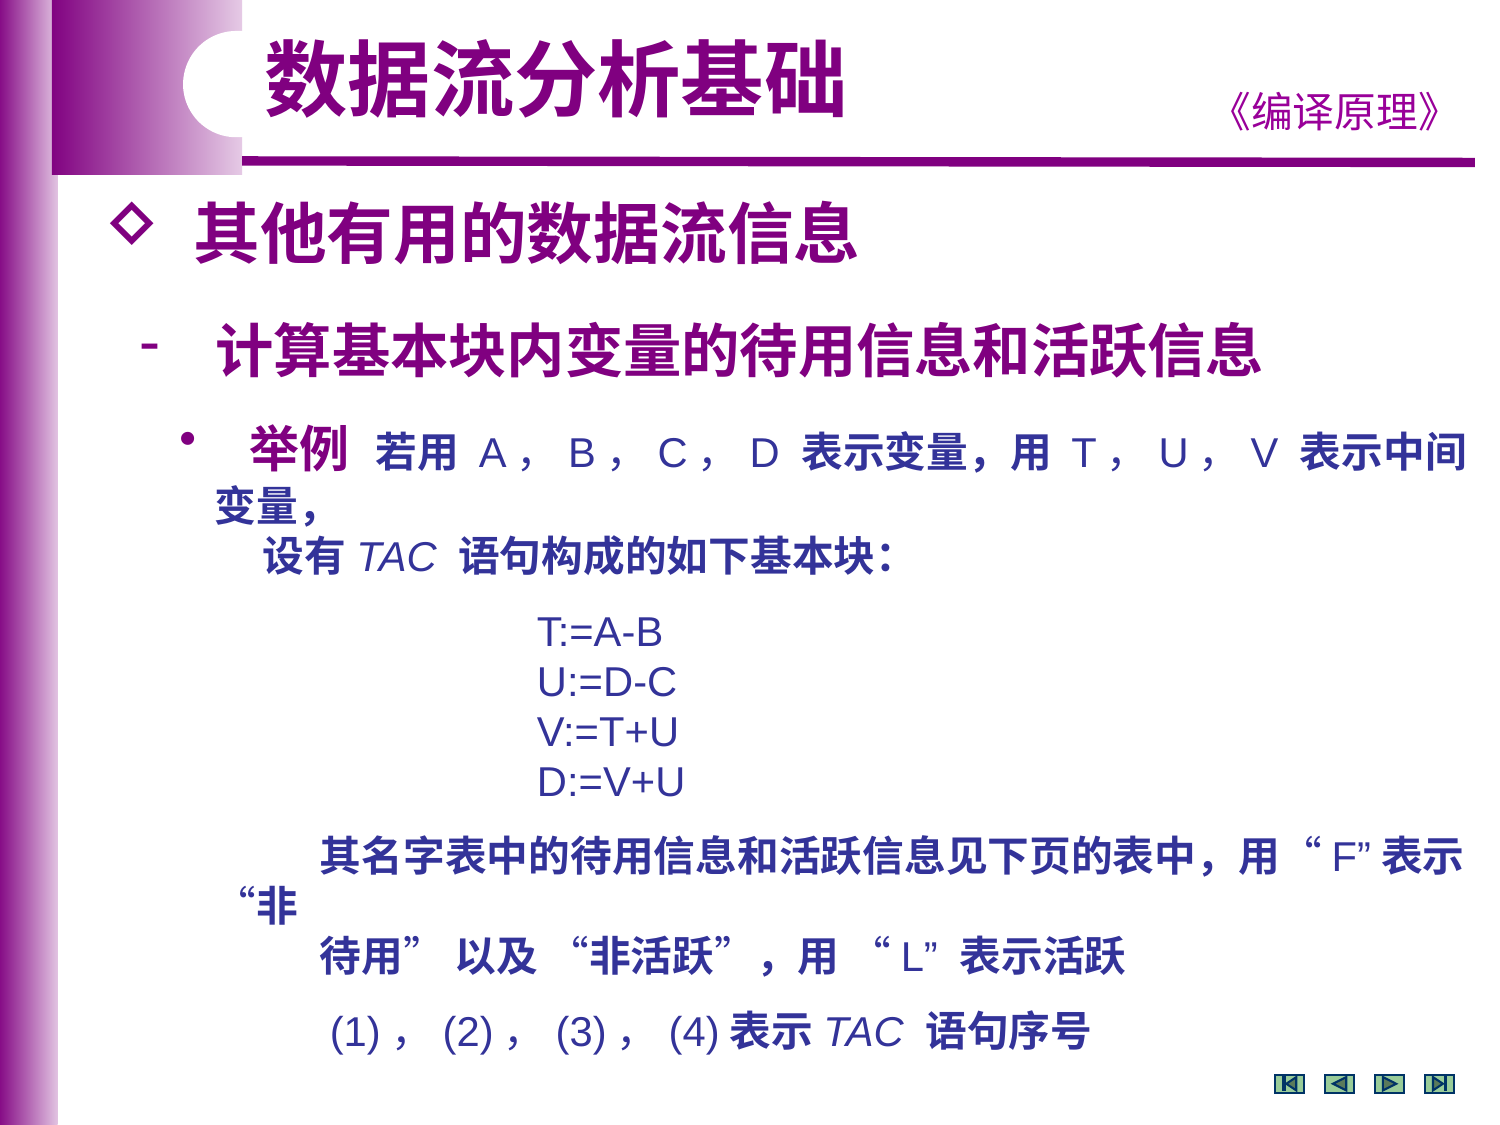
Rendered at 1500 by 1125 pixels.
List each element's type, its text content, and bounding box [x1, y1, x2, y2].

text_box 数据流分析基础 [249, 31, 880, 136]
text_box 计算基本块内变量的待用信息和活跃信息 举例 若用 A，B，C，D 表示变量，用 T，U，V 表示中间变量， 设有TAC 语句构成的如下基本块： T:=A-B U:=D-C V:=T+U D:=V+U 其名字表中的待用信息和活跃信息见下页的表中，用“F”表示“非 待用” 以及 “非活跃”，用 “L” 表示活跃 (1)，(2)，(3)，(4)表示TAC 语句序号 [125, 307, 1500, 1062]
text_box [1424, 1074, 1455, 1093]
text_box [1374, 1074, 1405, 1093]
text_box [1324, 1074, 1355, 1093]
text_box [1274, 1074, 1305, 1093]
text_box 其他有用的数据流信息 [87, 184, 1437, 280]
